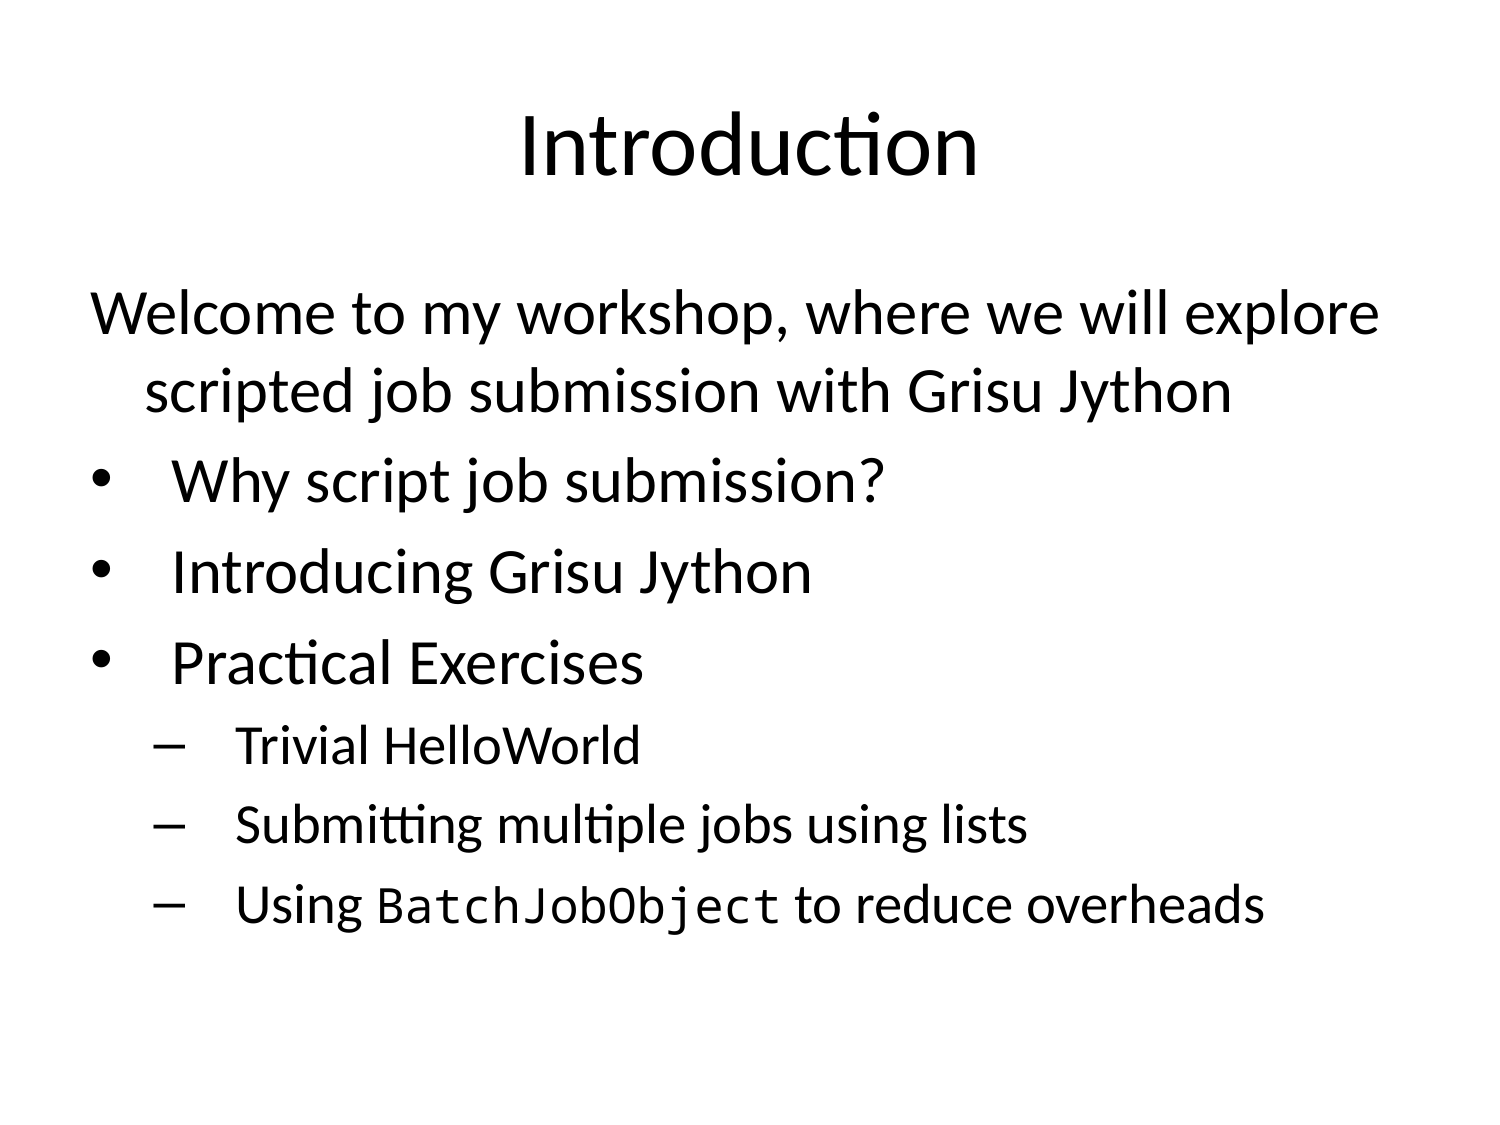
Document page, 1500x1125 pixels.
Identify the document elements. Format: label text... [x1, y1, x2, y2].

list Welcome to my workshop, where we will explore scripted job submission with Grisu Jython Why script job submission? Introducing Grisu Jython Practical Exercises Trivial HelloWorld Submitting multiple jobs using lists Using BatchJobObject to reduce overheads [75, 262, 1425, 1005]
title Introduction [75, 45, 1425, 233]
